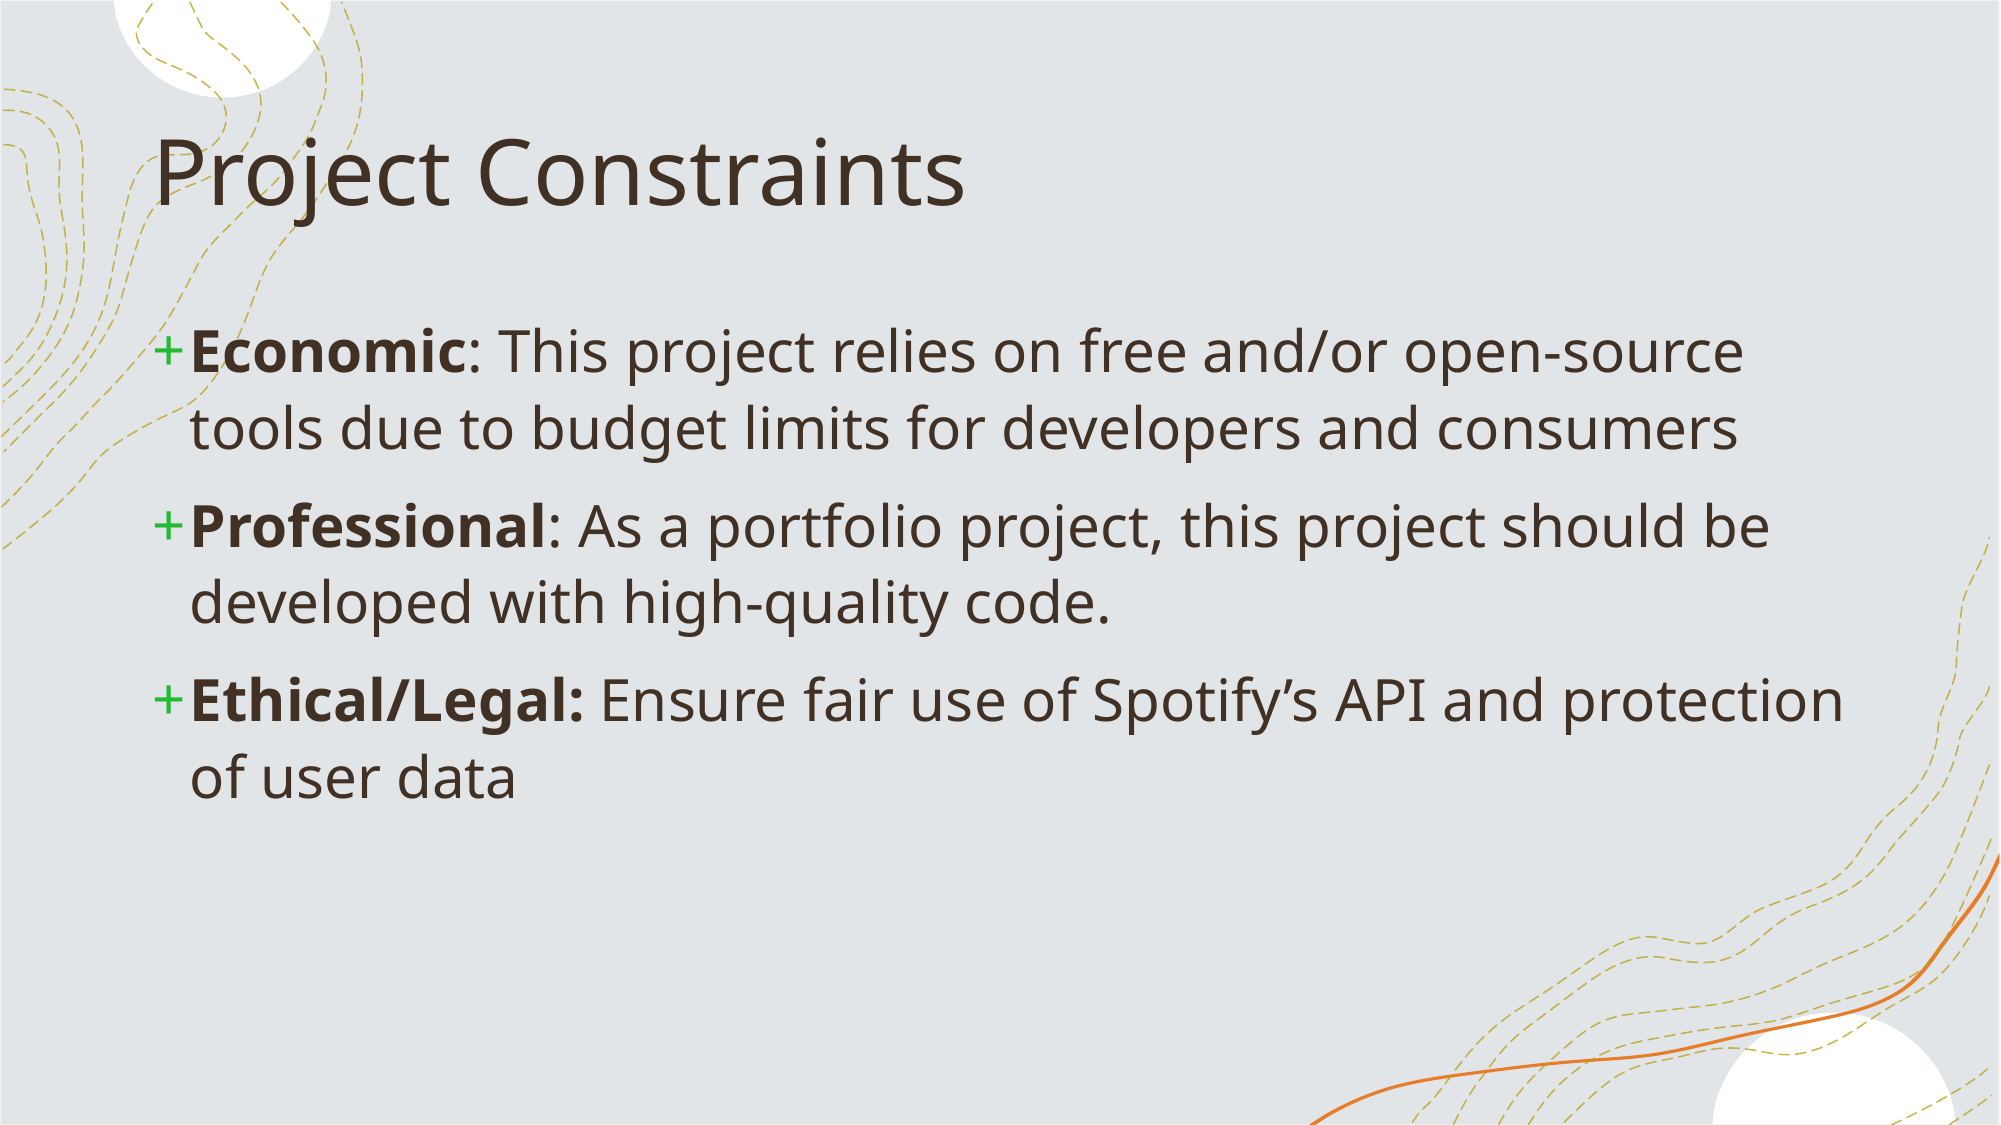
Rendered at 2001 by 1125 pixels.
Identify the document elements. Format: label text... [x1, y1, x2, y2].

title Project Constraints [137, 59, 1863, 278]
list Economic: This project relies on free and/or open-source tools due to budget limits for developers and consumers Professional: As a portfolio project, this project should be developed with high-quality code. Ethical/Legal: Ensure fair use of Spotify’s API and protection of user data [137, 299, 1863, 1014]
